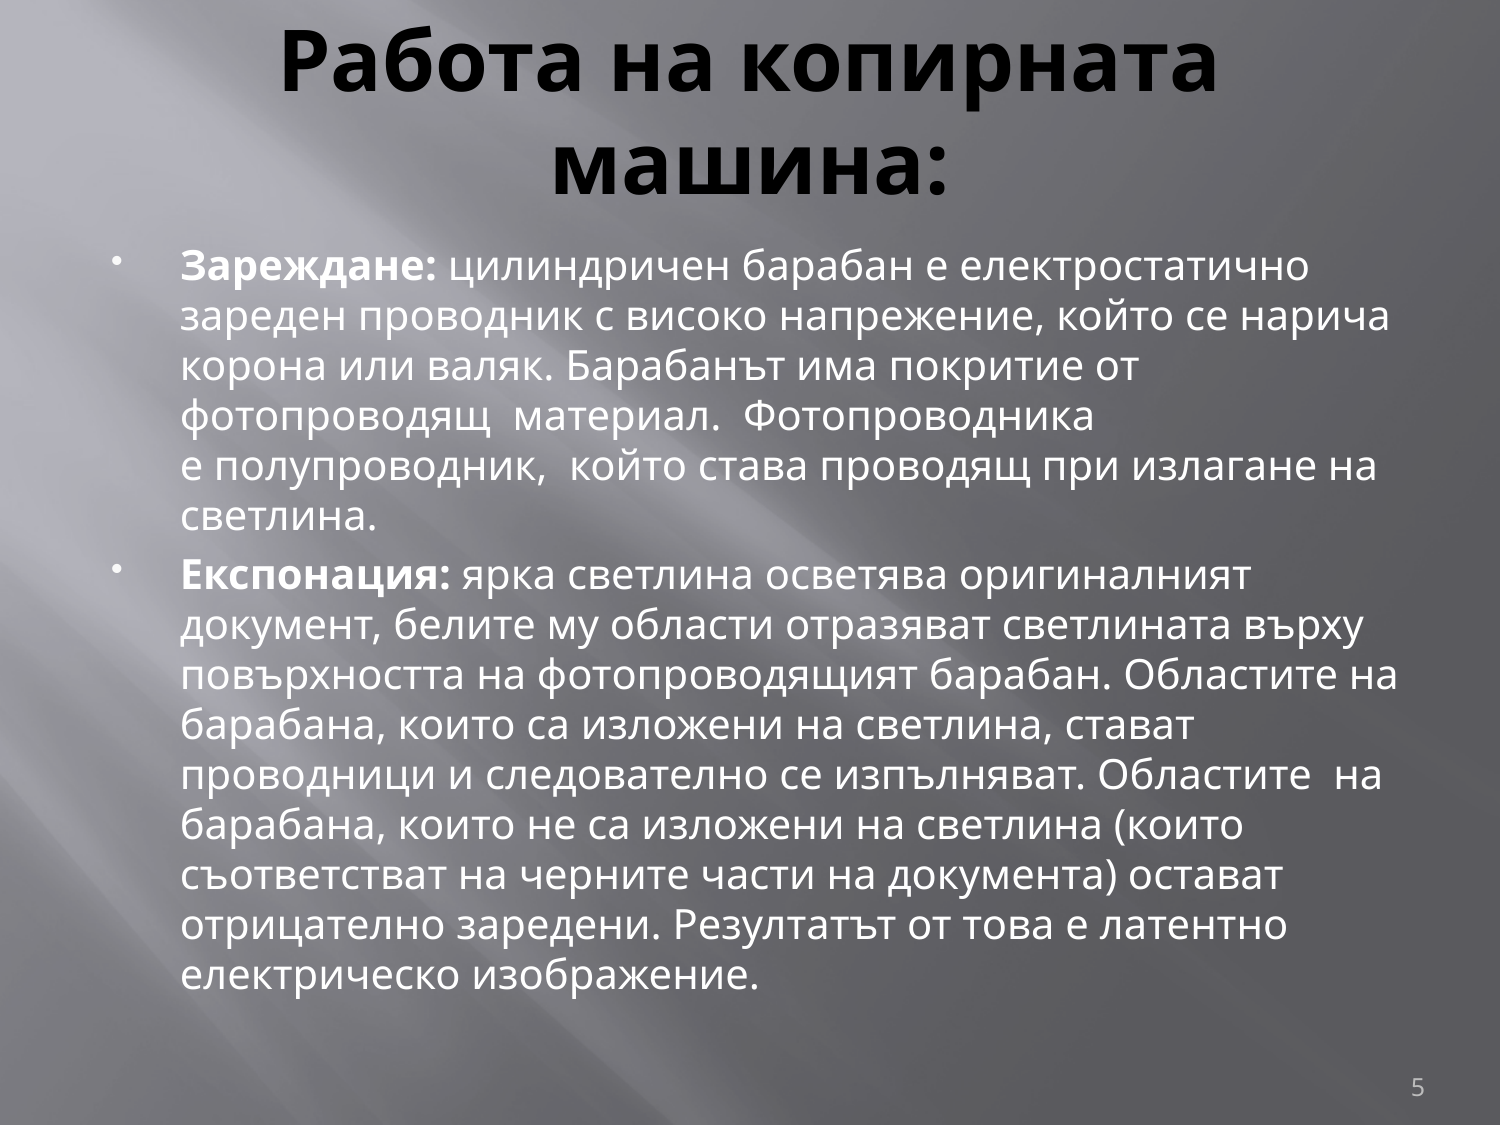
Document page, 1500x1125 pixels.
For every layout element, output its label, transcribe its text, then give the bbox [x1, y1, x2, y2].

slide_number 5 [1299, 1052, 1425, 1113]
title Работа на копирната машина: [75, 45, 1425, 173]
list Зареждане: цилиндричен барабан е електростатично зареден проводник с високо напрежение, който се нарича корона или валяк. Барабанът има покритие от фотопроводящ материал. Фотопроводника е полупроводник, който става проводящ при излагане на светлина. Експонация: ярка светлина осветява оригиналният документ, белите му области отразяват светлината върху повърхността на фотопроводящият барабан. Областите на барабана, които са изложени на светлина, стават проводници и следователно се изпълняват. Областите на барабана, които не са изложени на светлина (които съответстват на черните части на документа) остават отрицателно заредени. Резултатът от това е латентно електрическо изображение. [75, 231, 1425, 1000]
